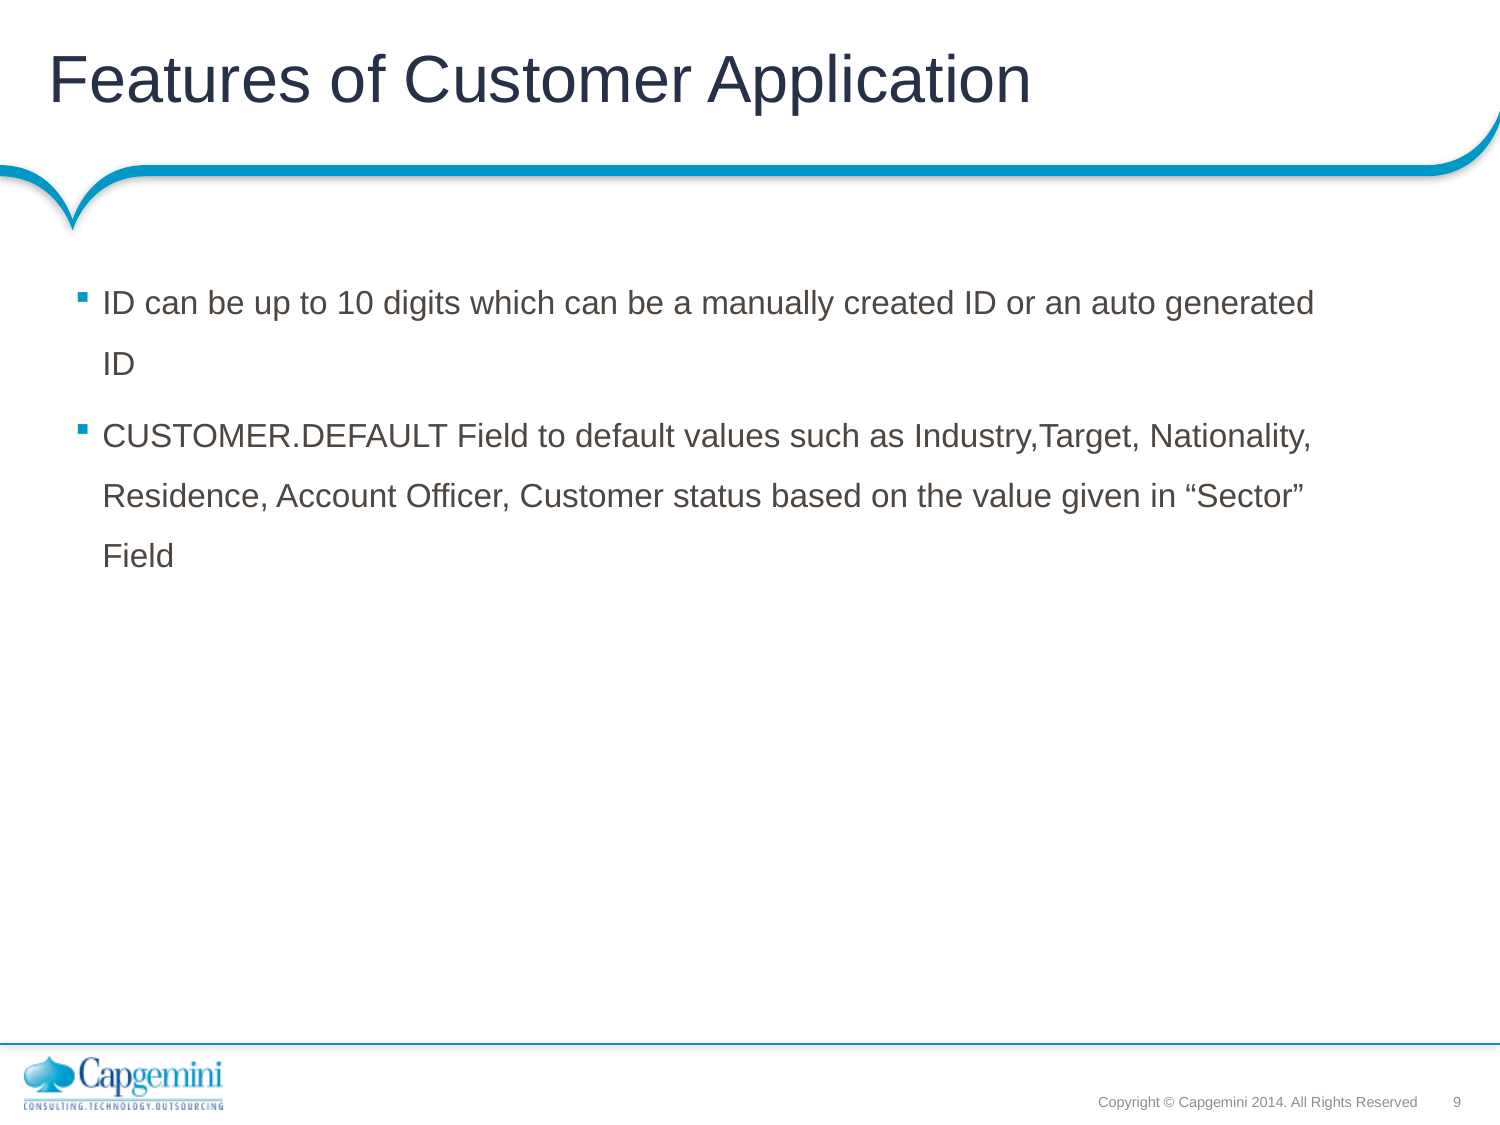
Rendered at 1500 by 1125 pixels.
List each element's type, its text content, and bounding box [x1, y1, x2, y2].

list ID can be up to 10 digits which can be a manually created ID or an auto generated ID CUSTOMER.DEFAULT Field to default values such as Industry,Target, Nationality, Residence, Account Officer, Customer status based on the value given in “Sector” Field [75, 249, 1367, 962]
picture [24, 1056, 223, 1110]
title Features of Customer Application [0, 0, 1500, 165]
